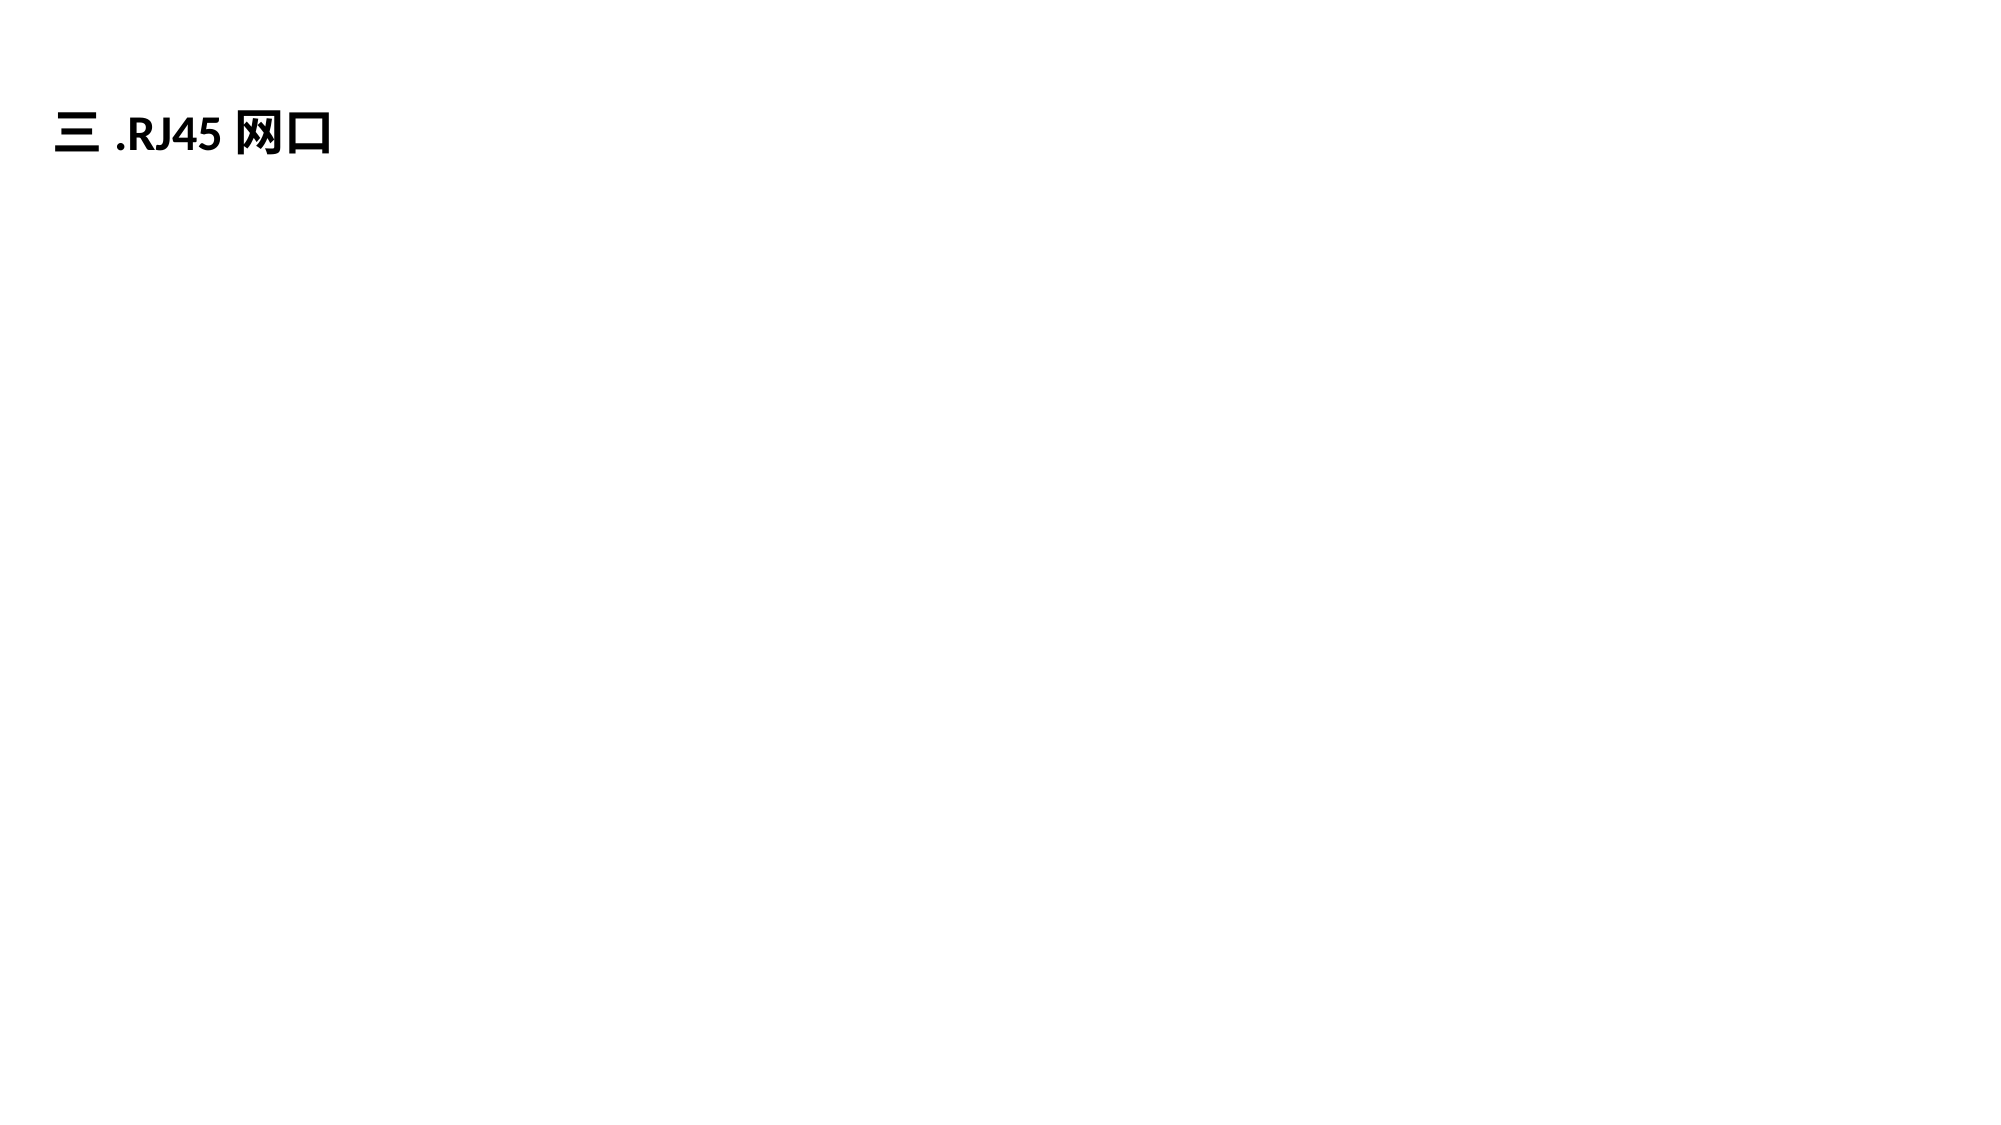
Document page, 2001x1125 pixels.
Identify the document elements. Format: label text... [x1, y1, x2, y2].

text_box 三.RJ45网口 [37, 93, 388, 168]
